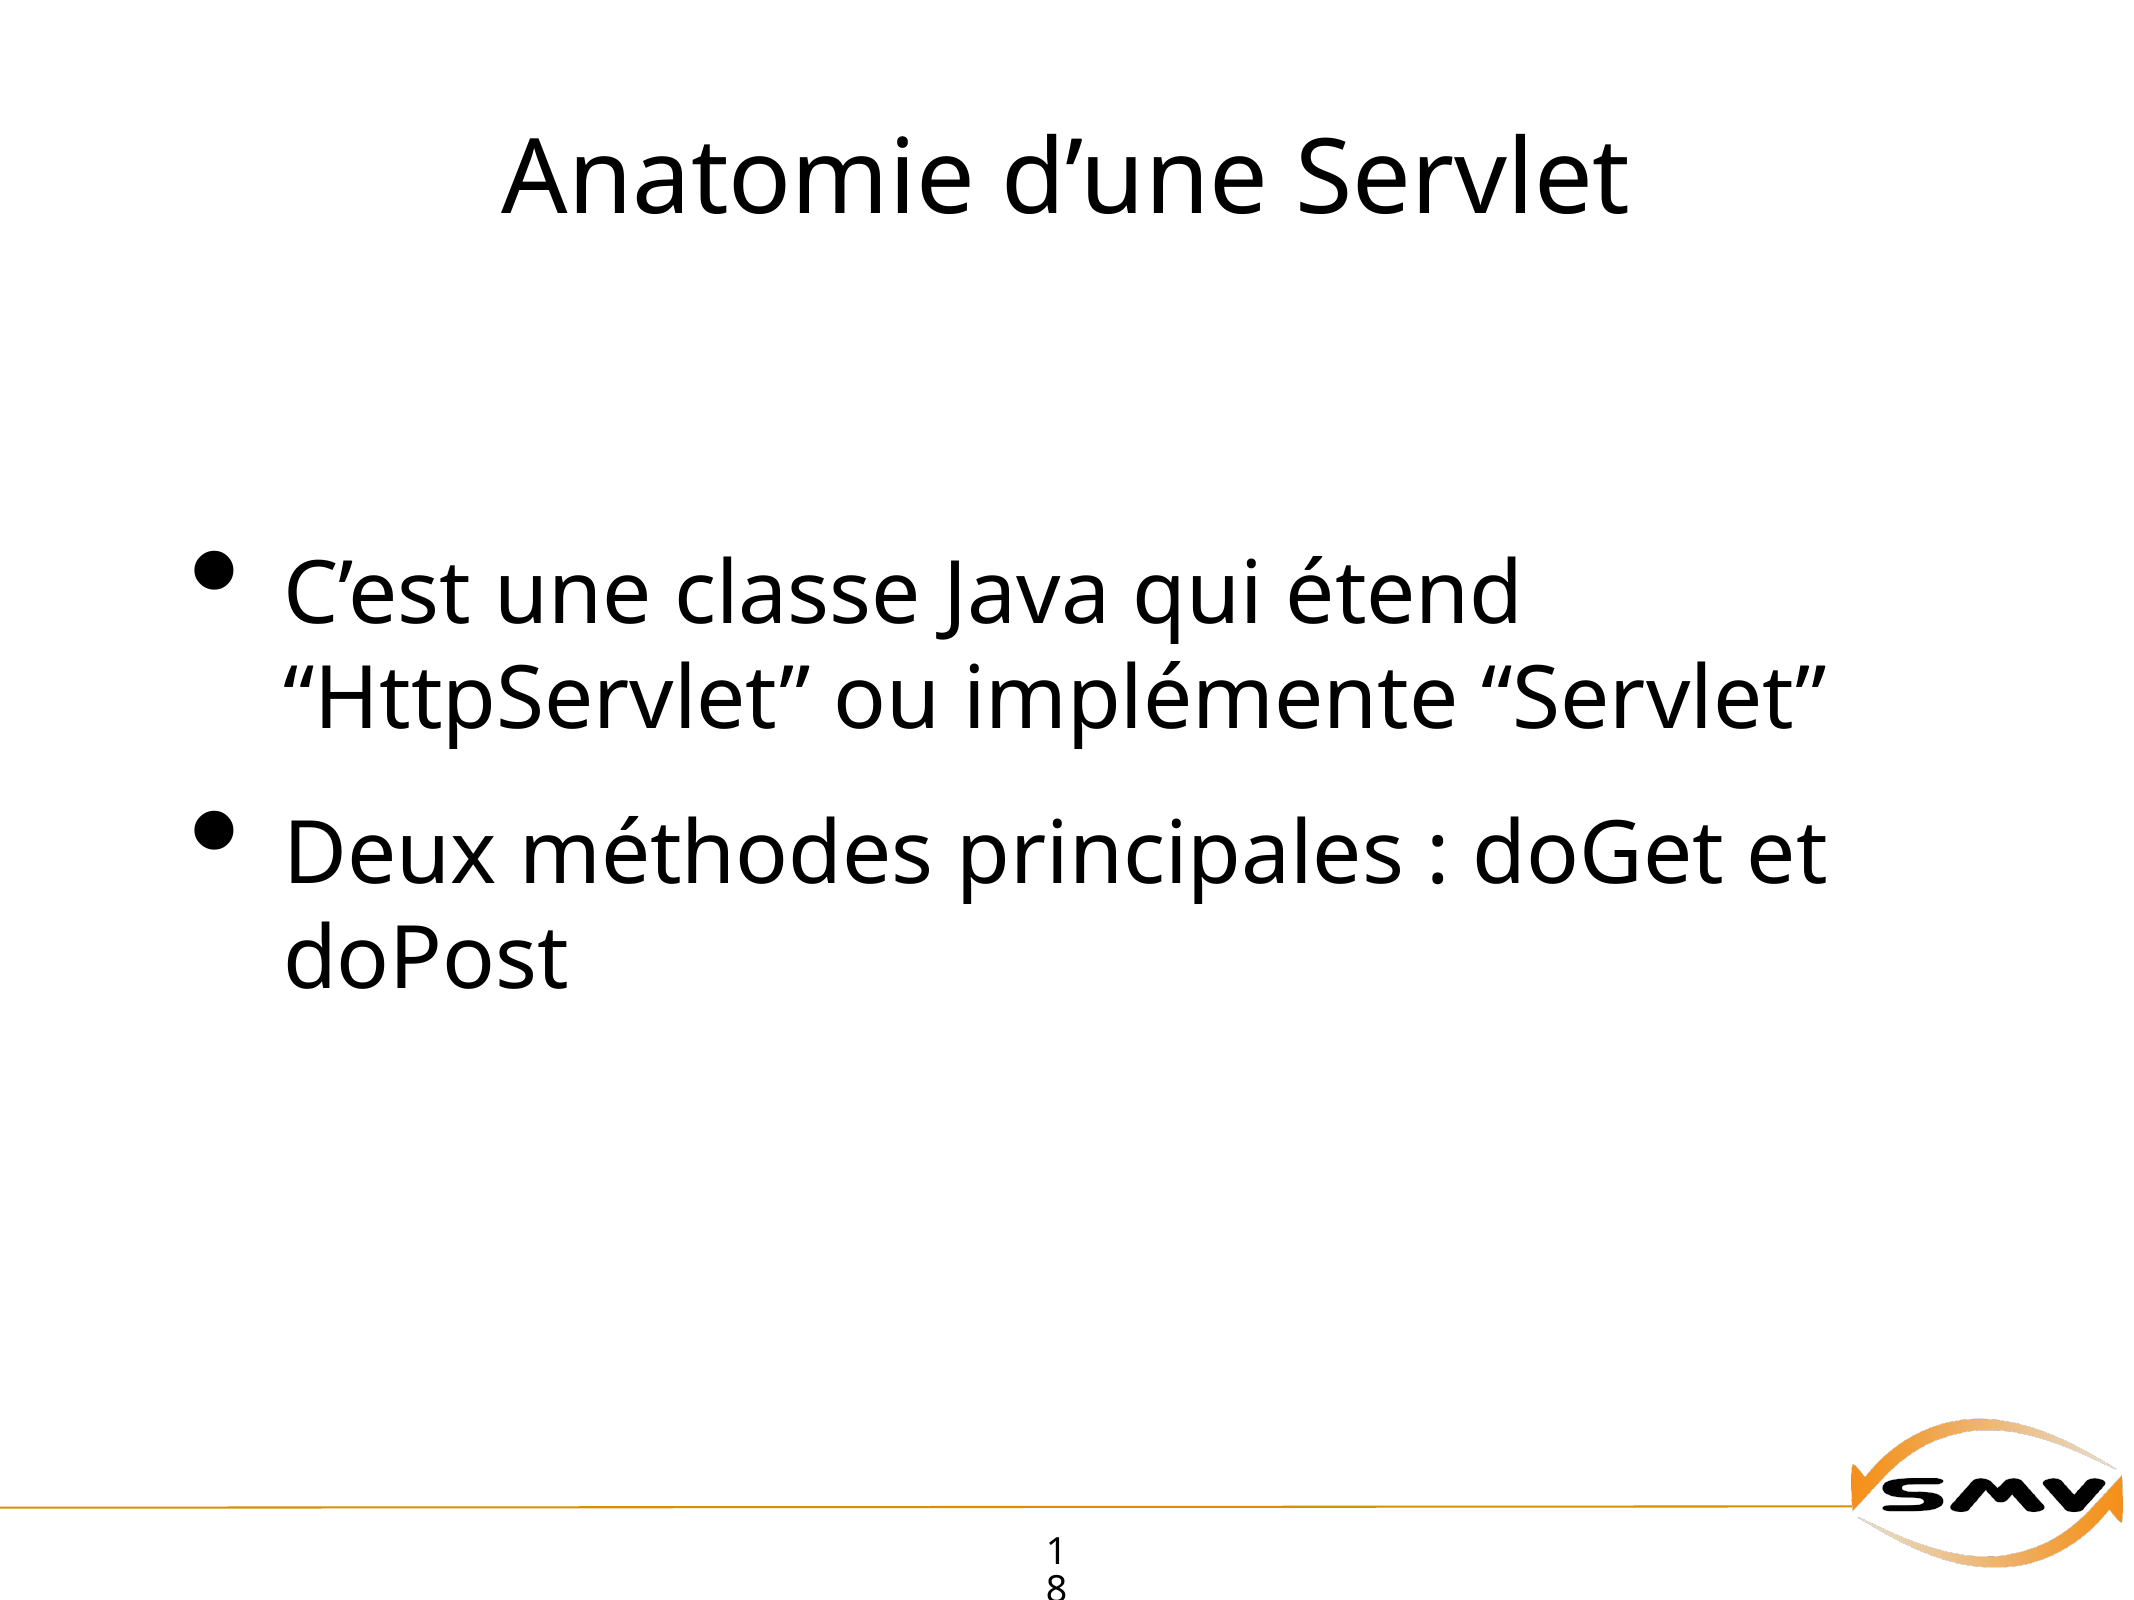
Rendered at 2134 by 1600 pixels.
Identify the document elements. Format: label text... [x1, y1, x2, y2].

picture [1851, 1416, 2123, 1588]
slide_number 18 [1036, 1518, 1095, 1580]
title Anatomie d’une Servlet [207, 41, 1926, 303]
list C’est une classe Java qui étend “HttpServlet” ou implémente “Servlet” Deux méthodes principales : doGet et doPost [128, 301, 1984, 1241]
